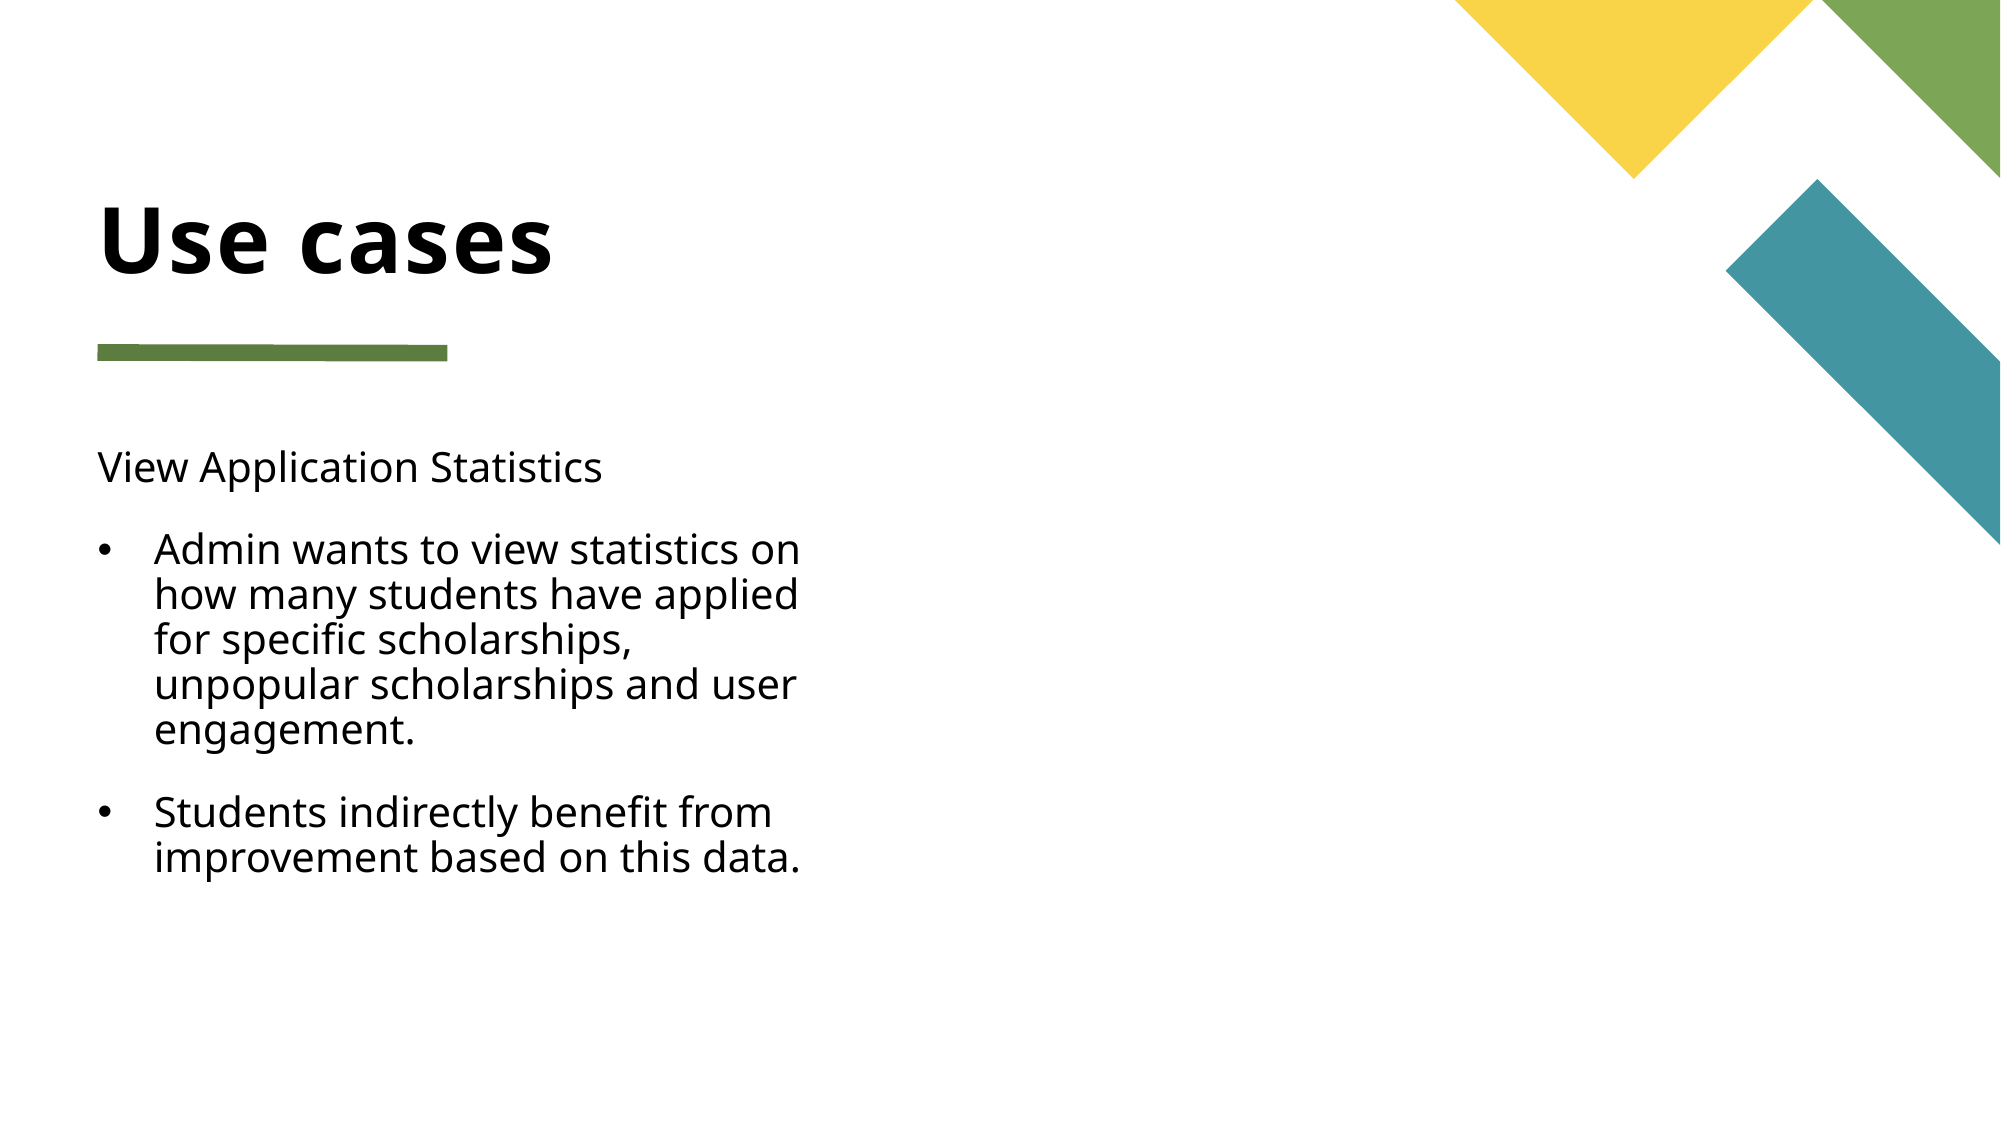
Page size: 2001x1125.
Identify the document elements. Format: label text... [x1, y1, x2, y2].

list View Application Statistics Admin wants to view statistics on how many students have applied for specific scholarships, unpopular scholarships and user engagement. Students indirectly benefit from improvement based on this data. [97, 439, 835, 1030]
title Use cases [97, 45, 1702, 291]
